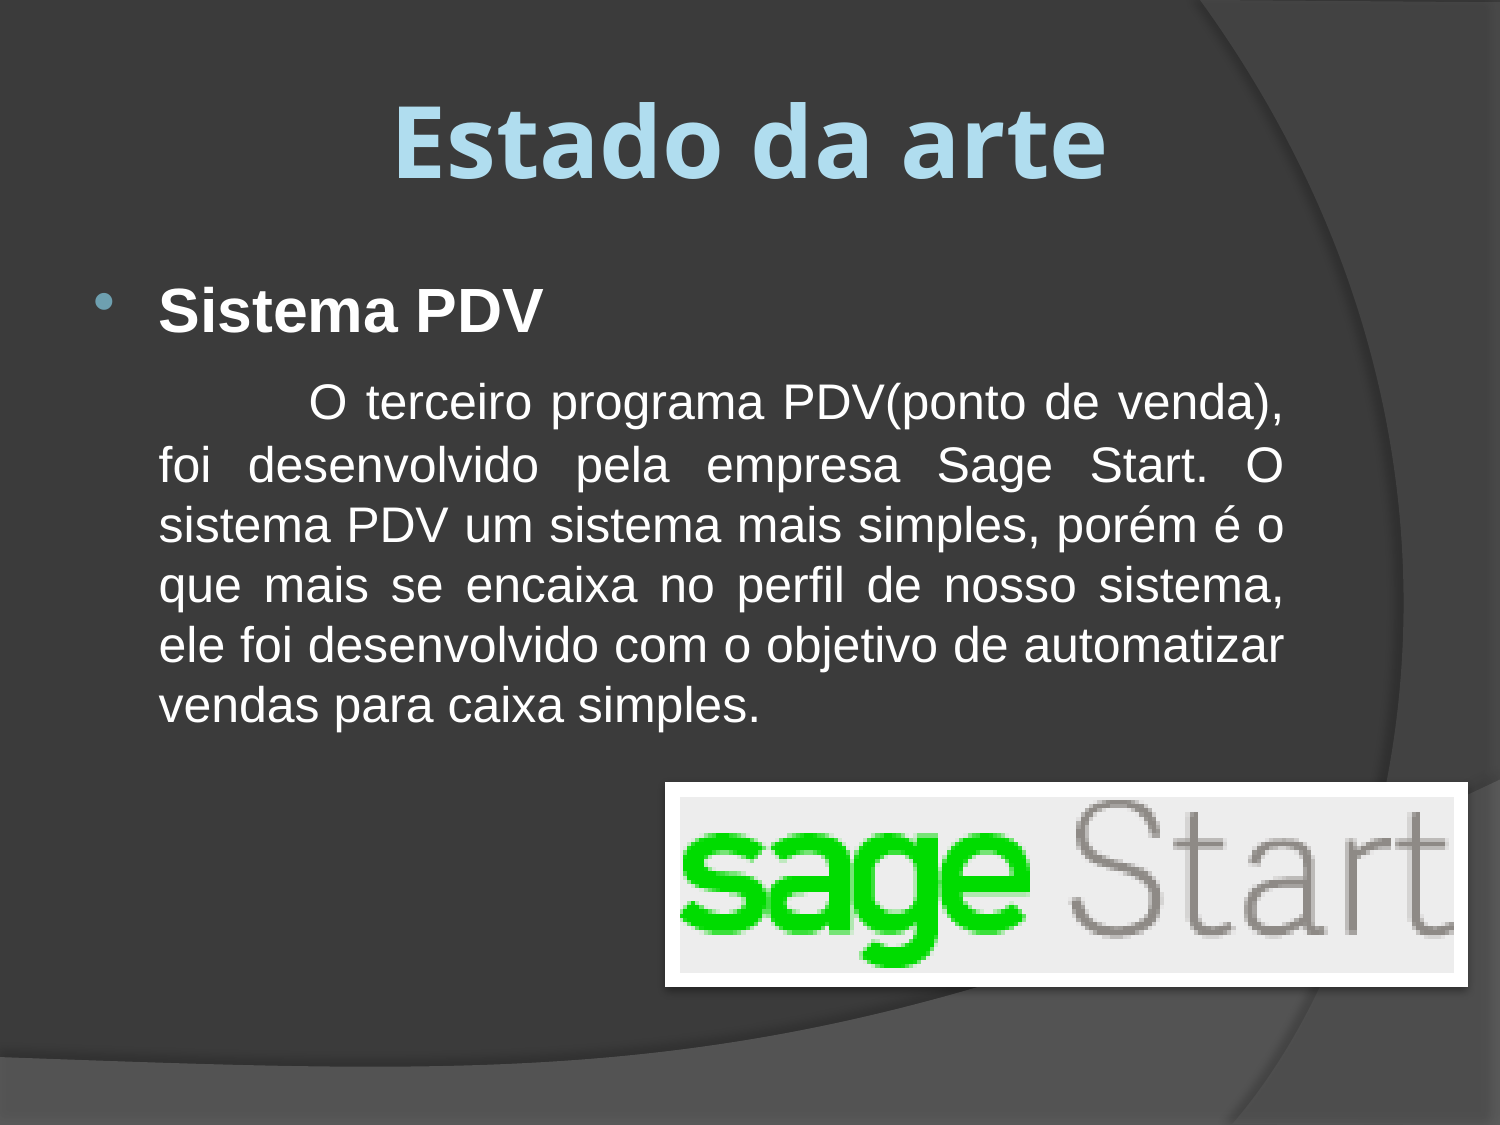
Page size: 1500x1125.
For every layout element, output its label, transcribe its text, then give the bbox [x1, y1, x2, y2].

list Sistema PDV O terceiro programa PDV(ponto de venda), foi desenvolvido pela empresa Sage Start. O sistema PDV um sistema mais simples, porém é o que mais se encaixa no perfil de nosso sistema, ele foi desenvolvido com o objetivo de automatizar vendas para caixa simples. [75, 262, 1300, 1005]
picture [679, 796, 1455, 973]
title Estado da arte [0, 45, 1500, 233]
